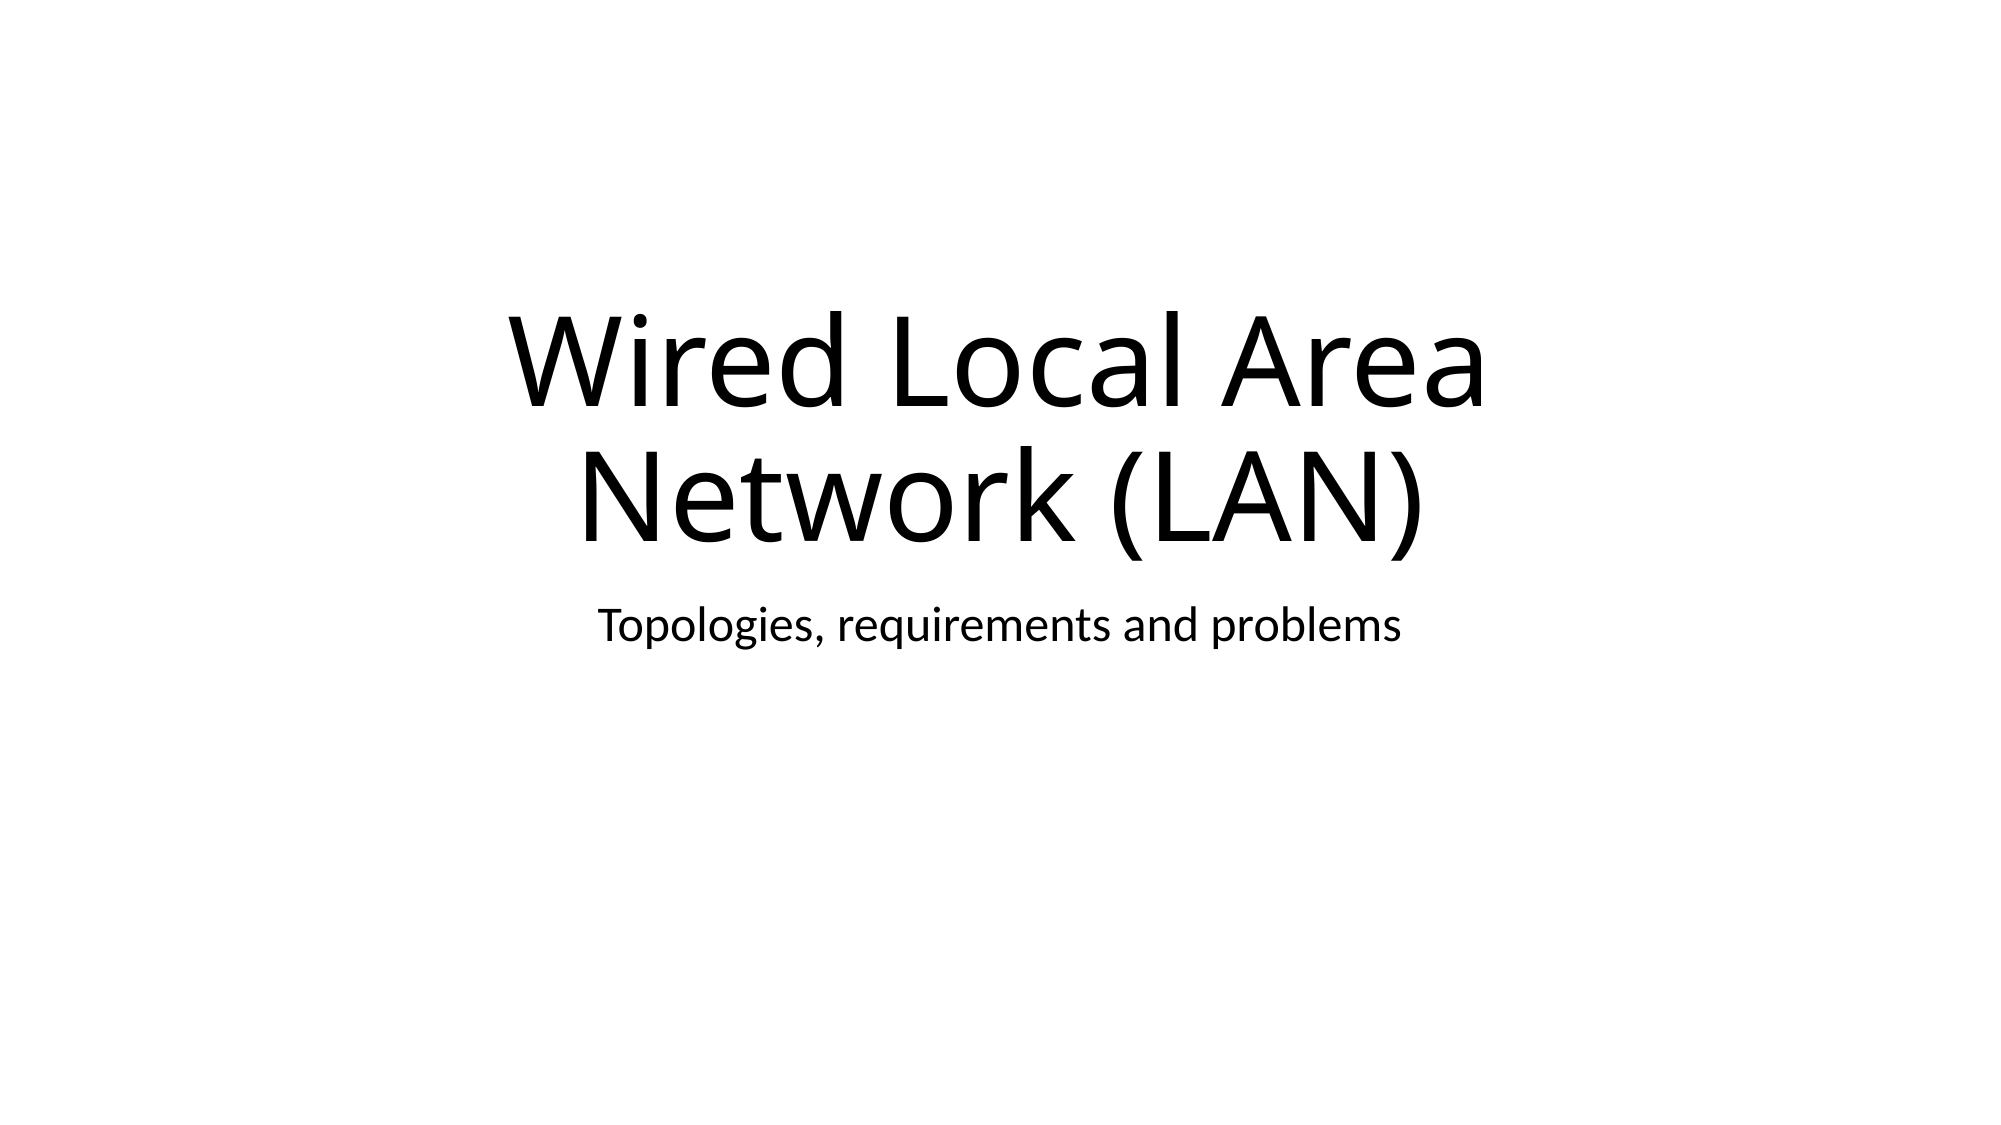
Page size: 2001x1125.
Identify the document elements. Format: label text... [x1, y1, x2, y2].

title Wired Local Area Network (LAN) [249, 184, 1750, 576]
subtitle Topologies, requirements and problems [249, 590, 1750, 863]
